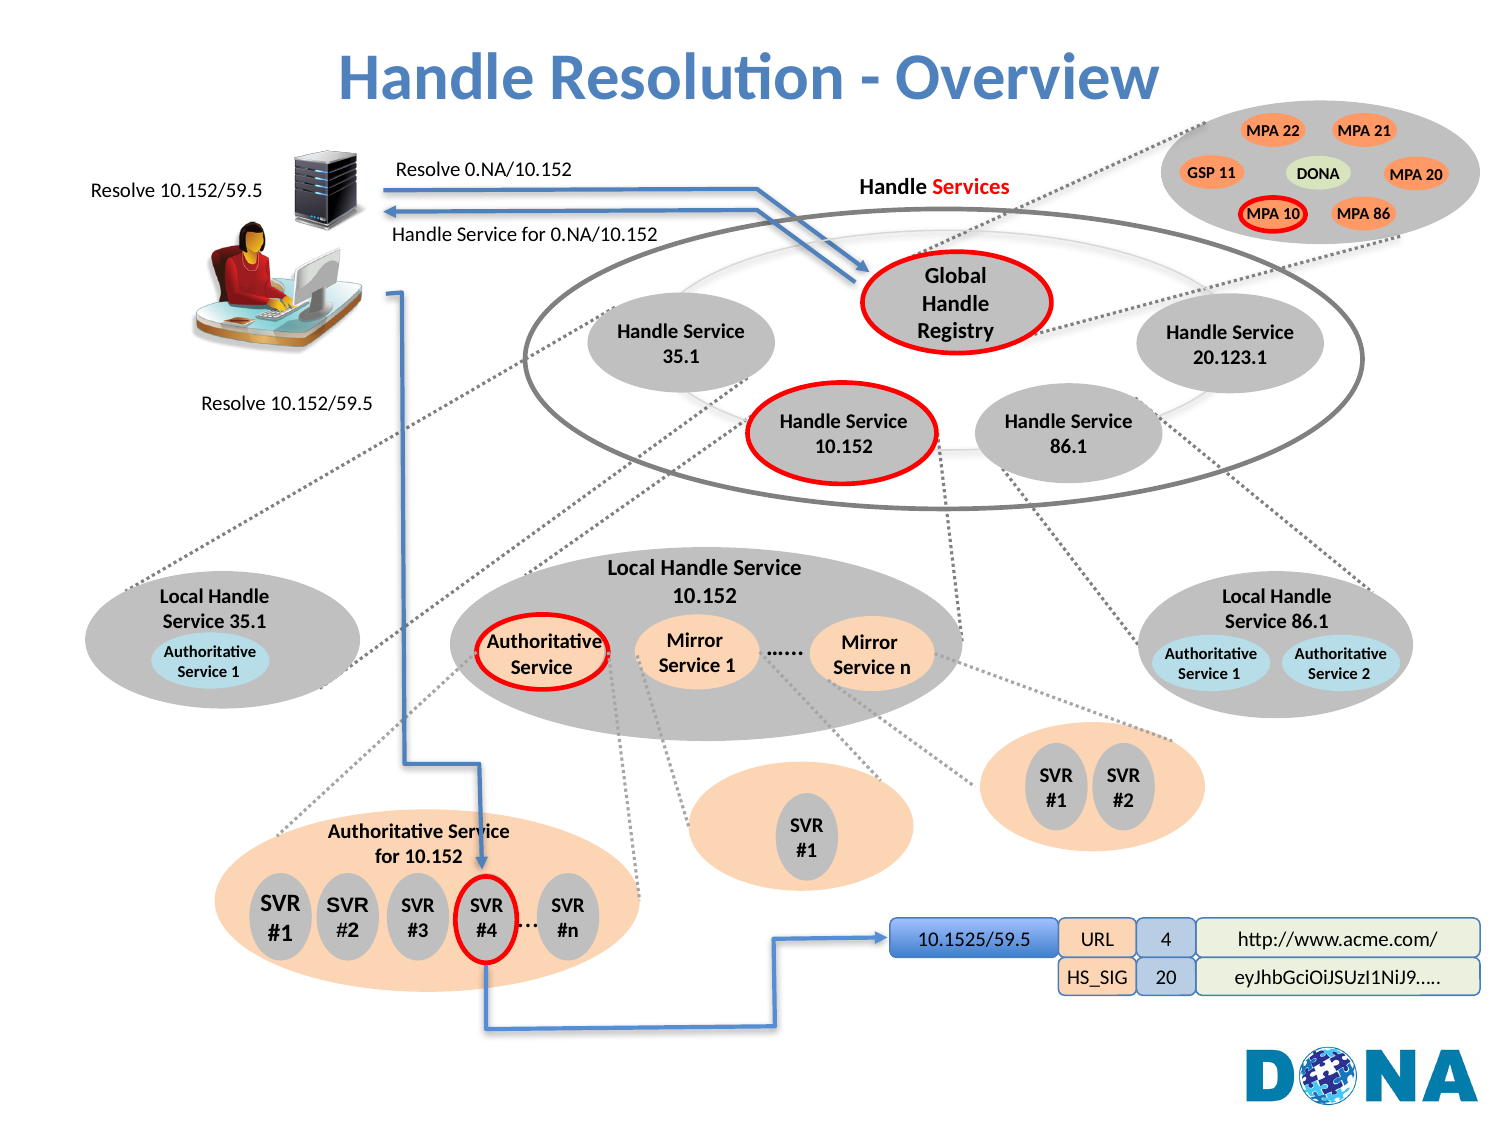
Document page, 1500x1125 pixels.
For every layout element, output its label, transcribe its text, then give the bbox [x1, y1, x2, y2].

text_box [488, 382, 748, 650]
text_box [84, 306, 176, 709]
picture [1244, 1045, 1479, 1109]
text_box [181, 292, 483, 870]
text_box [524, 171, 1363, 510]
text_box Handle Resolution - Overview [74, 24, 1425, 150]
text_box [916, 653, 1206, 852]
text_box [1002, 397, 1414, 719]
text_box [214, 651, 640, 993]
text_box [188, 144, 870, 290]
text_box Resolve 10.152/59.5 [75, 168, 183, 209]
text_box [485, 917, 1481, 1030]
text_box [636, 651, 914, 891]
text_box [485, 291, 519, 373]
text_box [374, 209, 856, 283]
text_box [889, 100, 1481, 338]
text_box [752, 517, 963, 651]
